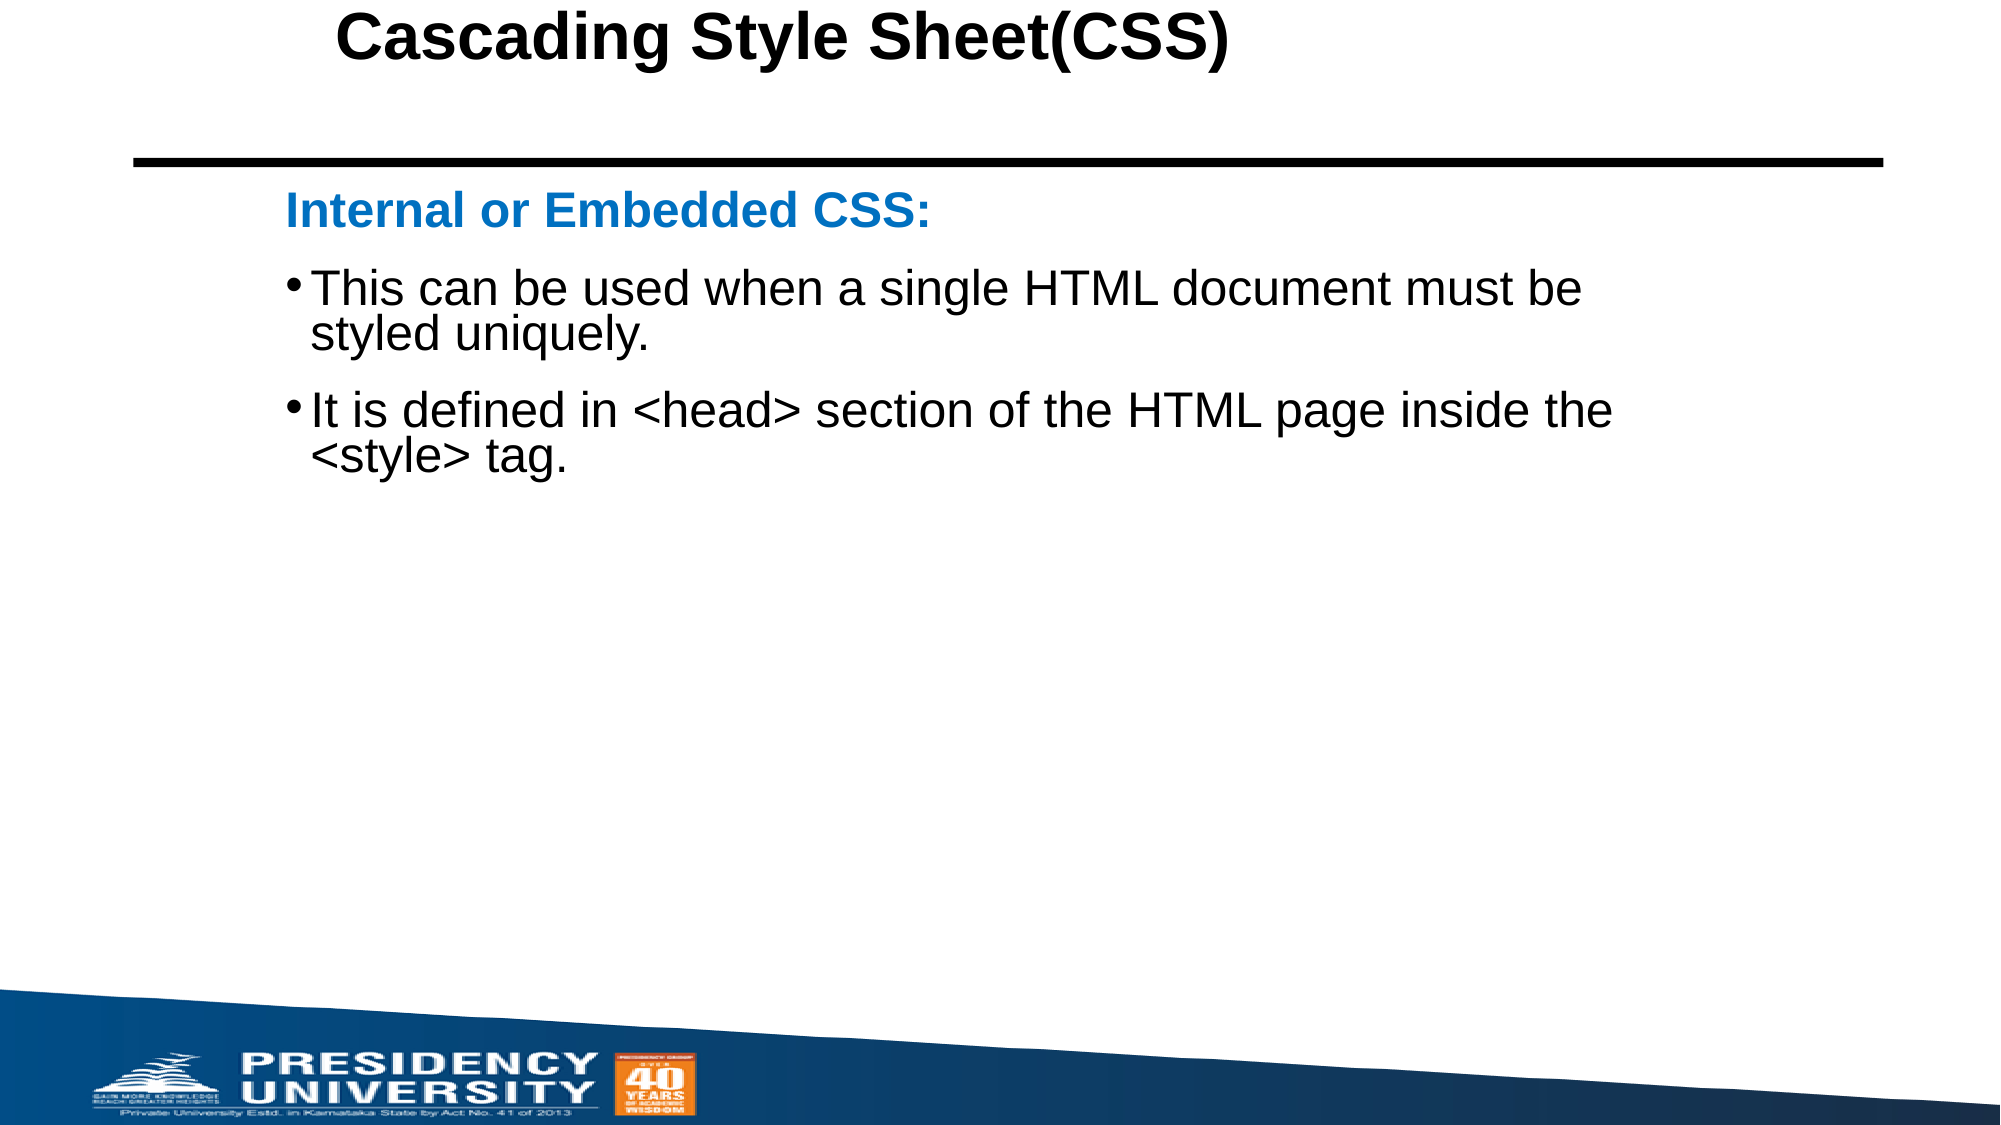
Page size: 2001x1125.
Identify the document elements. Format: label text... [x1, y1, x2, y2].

list Internal or Embedded CSS: This can be used when a single HTML document must be styled uniquely. It is defined in <head> section of the HTML page inside the <style> tag. [274, 186, 1738, 750]
picture [0, 987, 2000, 1125]
title Cascading Style Sheet(CSS) [324, 0, 1251, 80]
